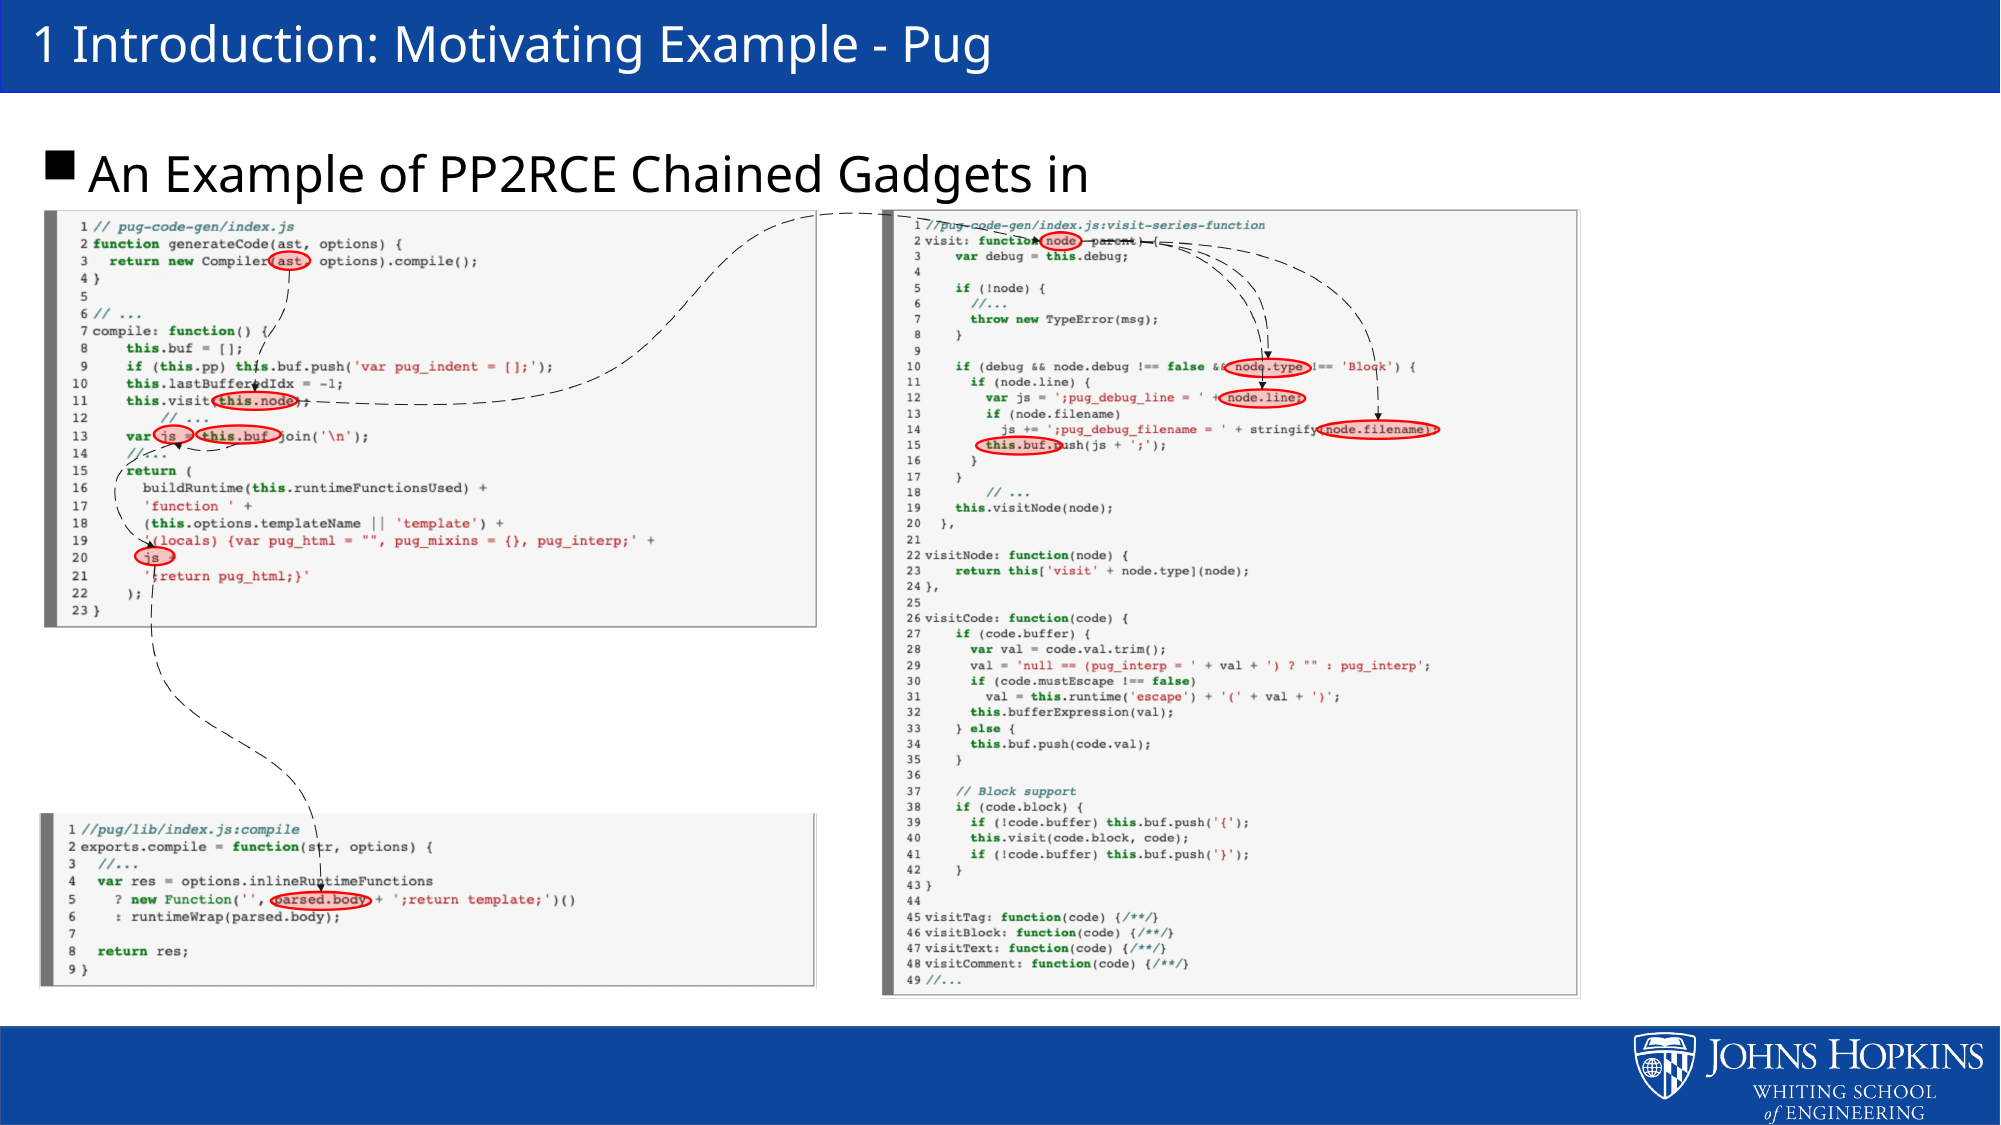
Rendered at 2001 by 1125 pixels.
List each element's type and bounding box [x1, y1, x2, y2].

text_box [0, 0, 2000, 1125]
picture [38, 207, 1581, 999]
